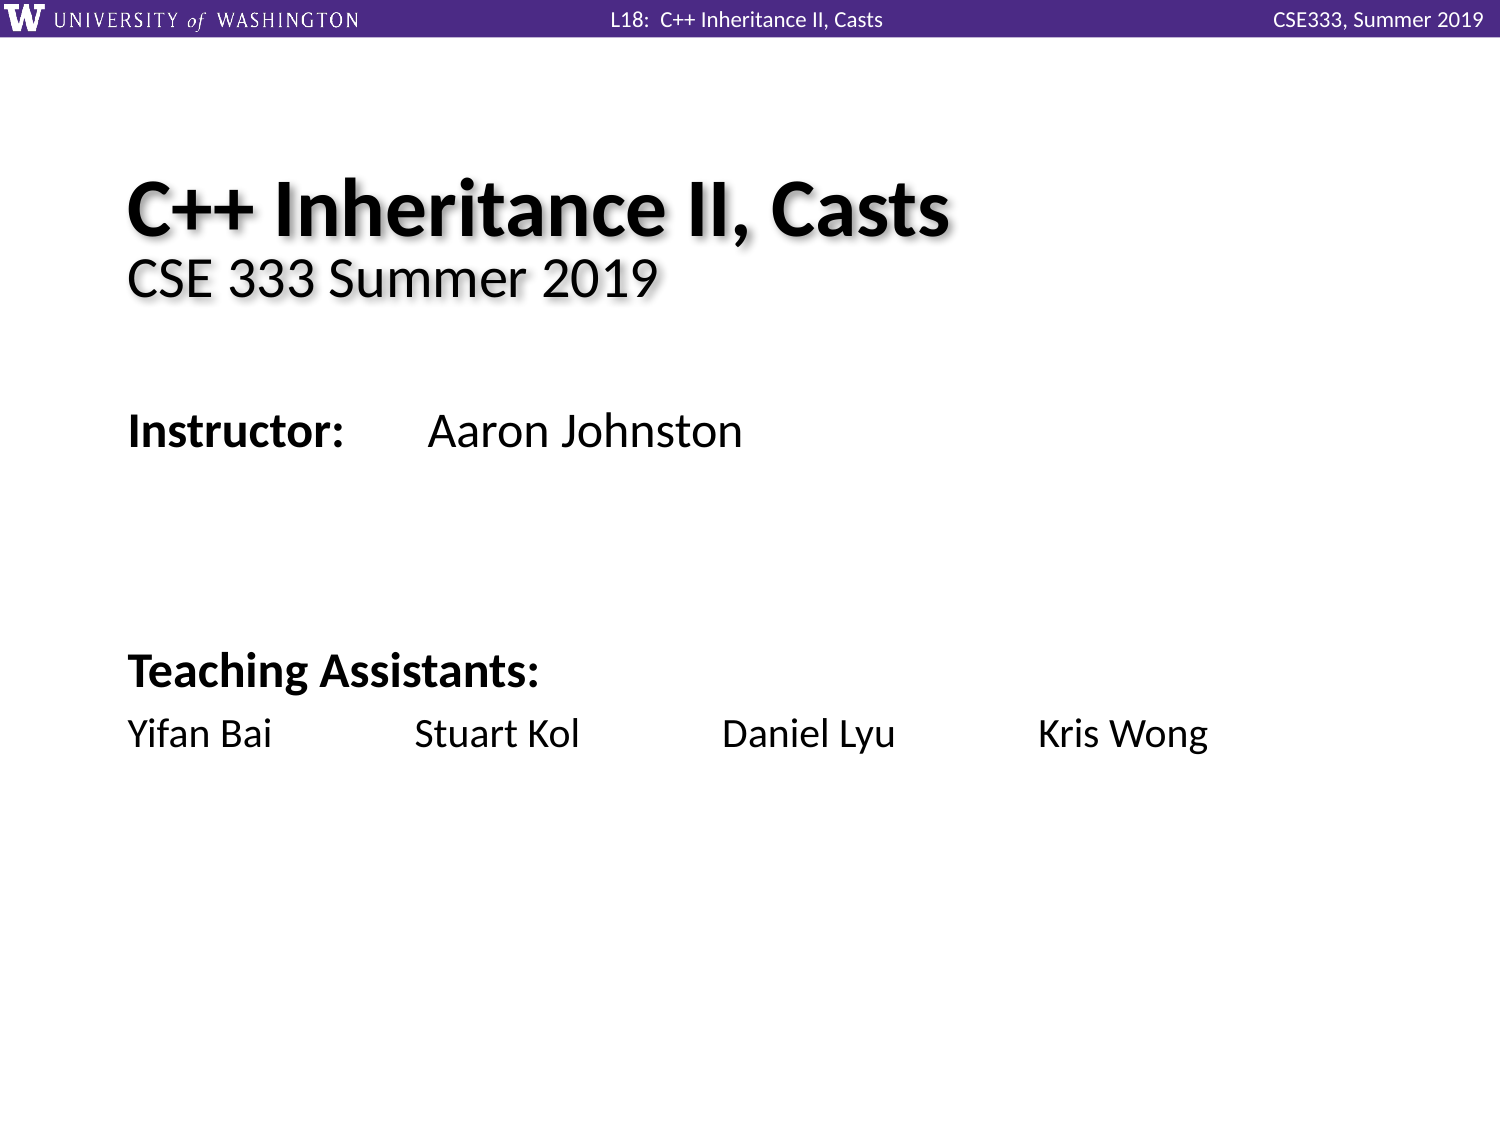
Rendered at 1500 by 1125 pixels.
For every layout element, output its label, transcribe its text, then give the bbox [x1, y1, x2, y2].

picture [4, 4, 358, 32]
title C++ Inheritance II, Casts CSE 333 Summer 2019 [112, 119, 1388, 362]
subtitle Instructor: Aaron Johnston Teaching Assistants: Yifan Bai Stuart Kol Daniel Lyu Kris Wong [112, 389, 1388, 678]
